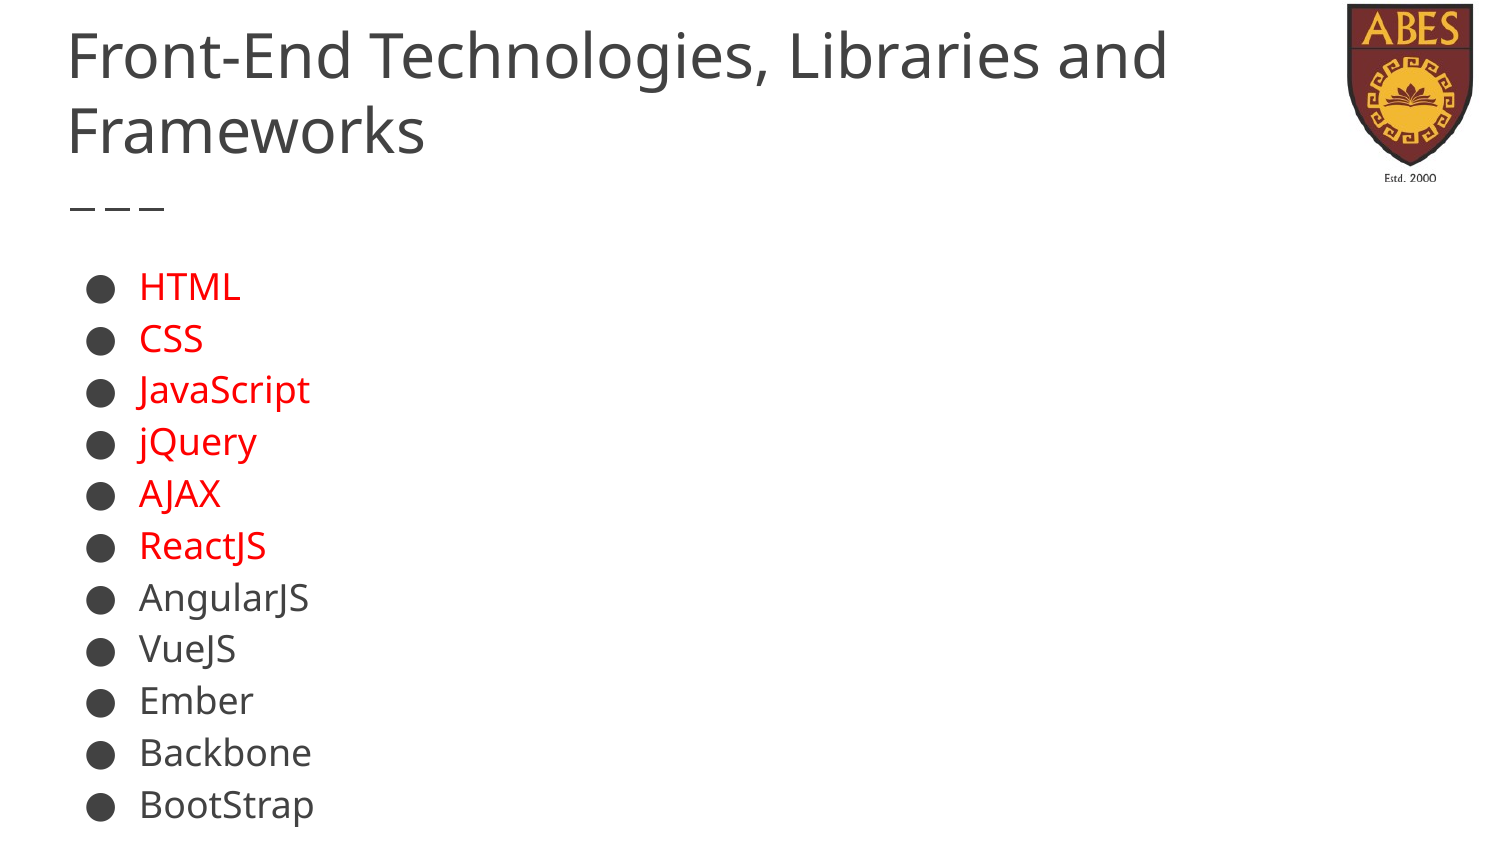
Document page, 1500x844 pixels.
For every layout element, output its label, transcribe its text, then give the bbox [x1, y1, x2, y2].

picture [1319, 1, 1500, 182]
title Front-End Technologies, Libraries and Frameworks [51, 61, 1314, 182]
list HTML CSS JavaScript jQuery AJAX ReactJS AngularJS VueJS Ember Backbone BootStrap [51, 240, 1403, 844]
